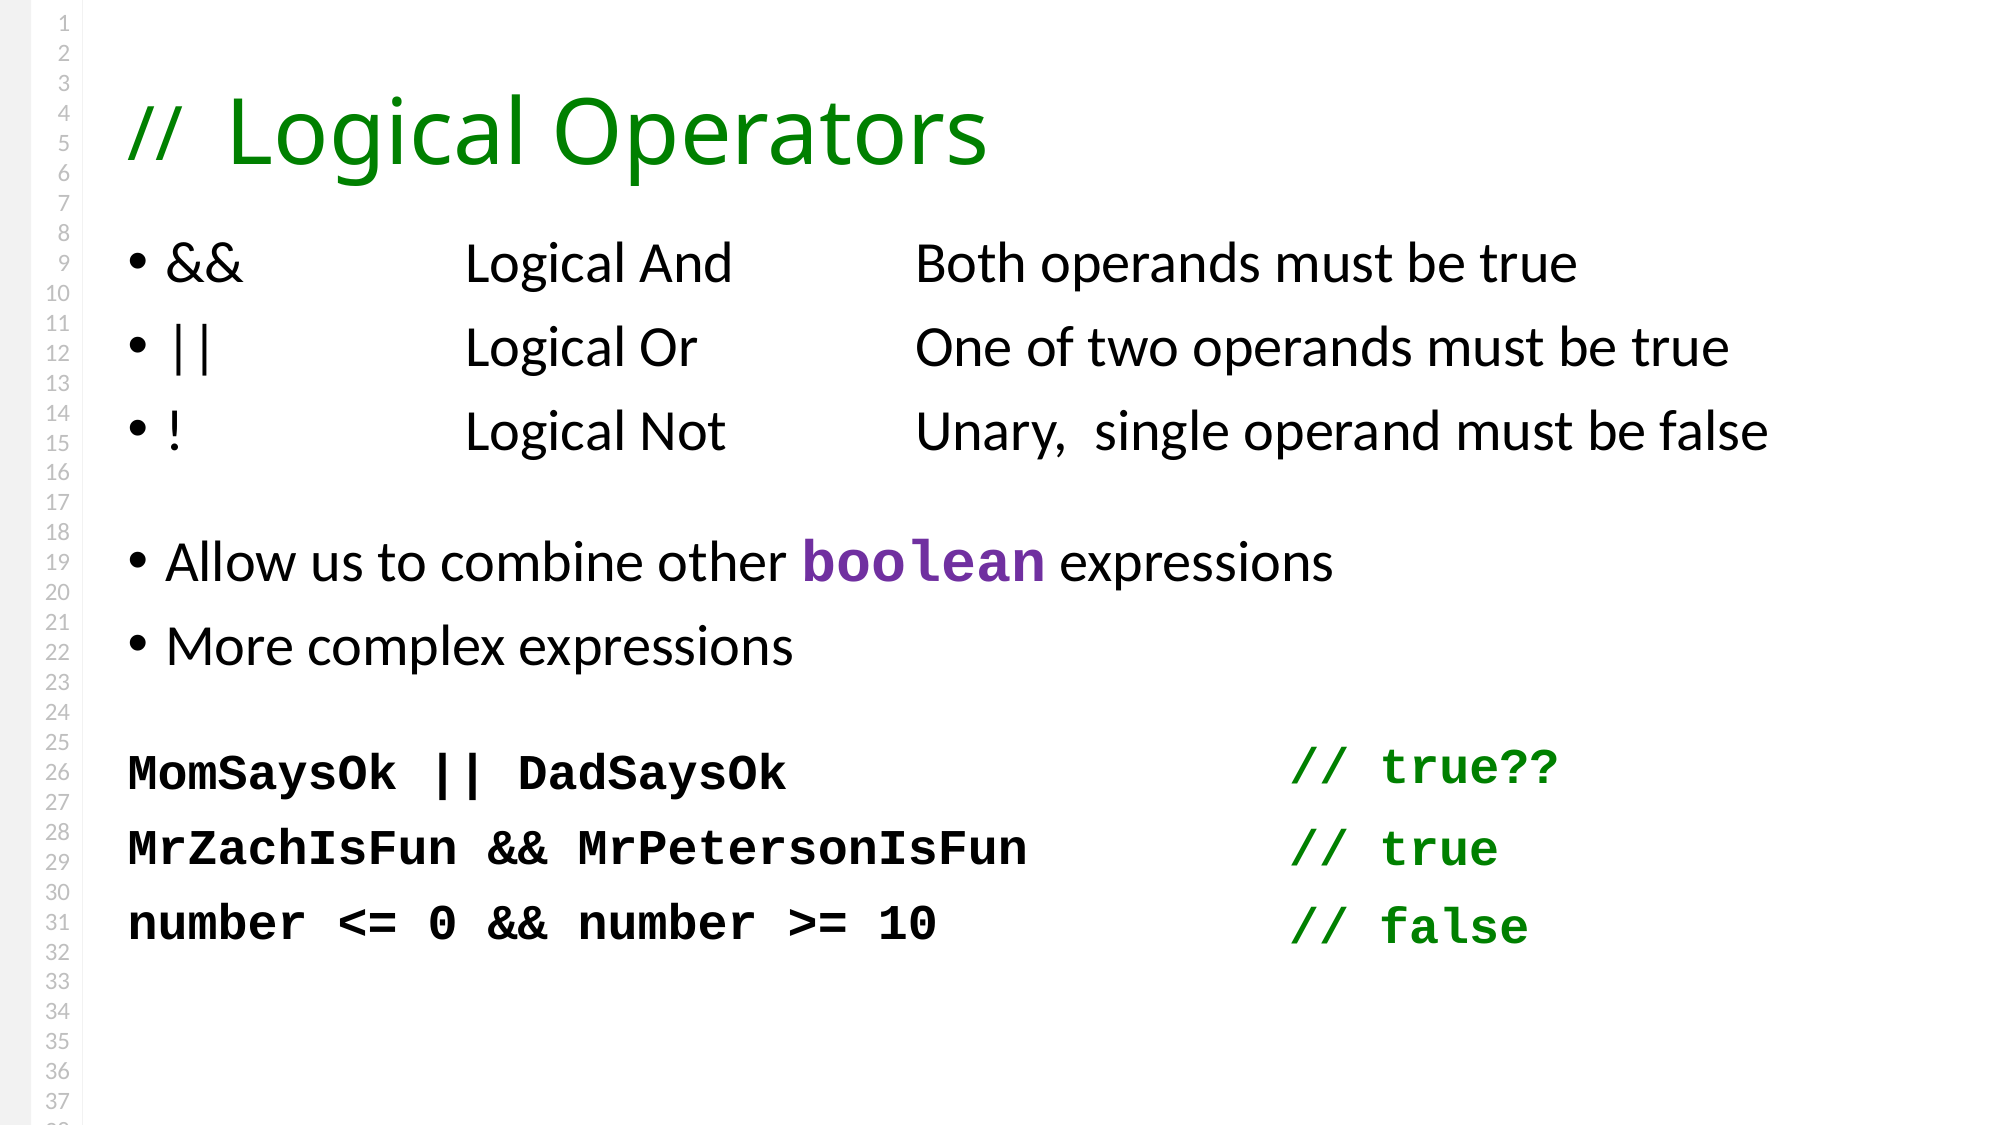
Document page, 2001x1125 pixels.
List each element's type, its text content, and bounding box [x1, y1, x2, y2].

text_box // true?? [1274, 726, 1575, 802]
title Logical Operators [210, 59, 1913, 210]
text_box // false [1274, 885, 1545, 961]
text_box // true [1274, 807, 1545, 883]
list && Logical And Both operands must be true || Logical Or One of two operands must be true ! Logical Not Unary, single operand must be false Allow us to combine other boolean expressions More complex expressions MomSaysOk || DadSaysOk MrZachIsFun && MrPetersonIsFun number <= 0 && number >= 10 [112, 224, 1913, 1013]
